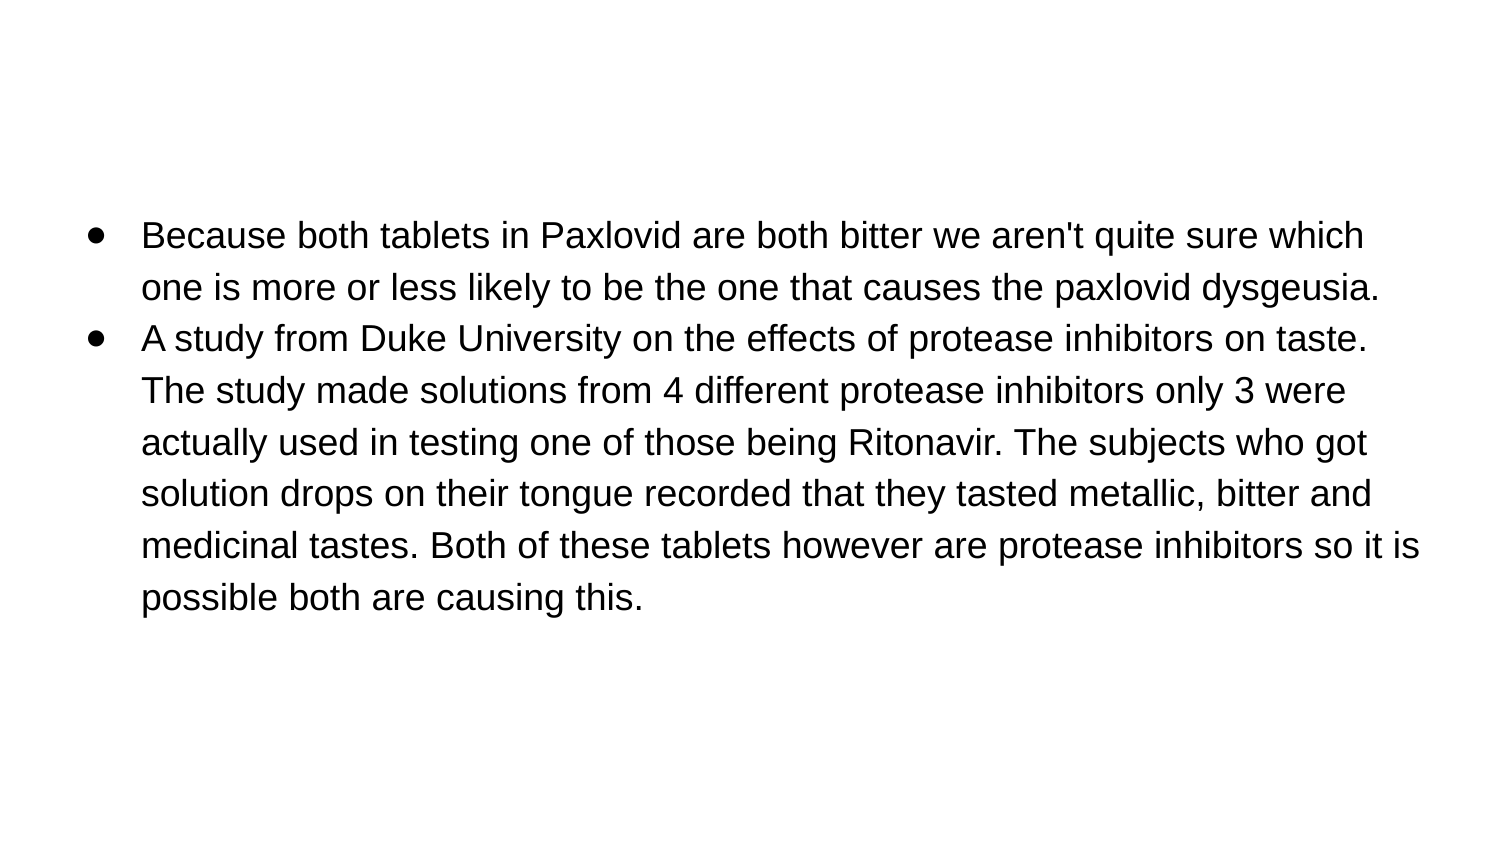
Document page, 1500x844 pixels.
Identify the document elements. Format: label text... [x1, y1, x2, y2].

list Because both tablets in Paxlovid are both bitter we aren't quite sure which one is more or less likely to be the one that causes the paxlovid dysgeusia. A study from Duke University on the effects of protease inhibitors on taste. The study made solutions from 4 different protease inhibitors only 3 were actually used in testing one of those being Ritonavir. The subjects who got solution drops on their tongue recorded that they tasted metallic, bitter and medicinal tastes. Both of these tablets however are protease inhibitors so it is possible both are causing this. [51, 189, 1449, 750]
